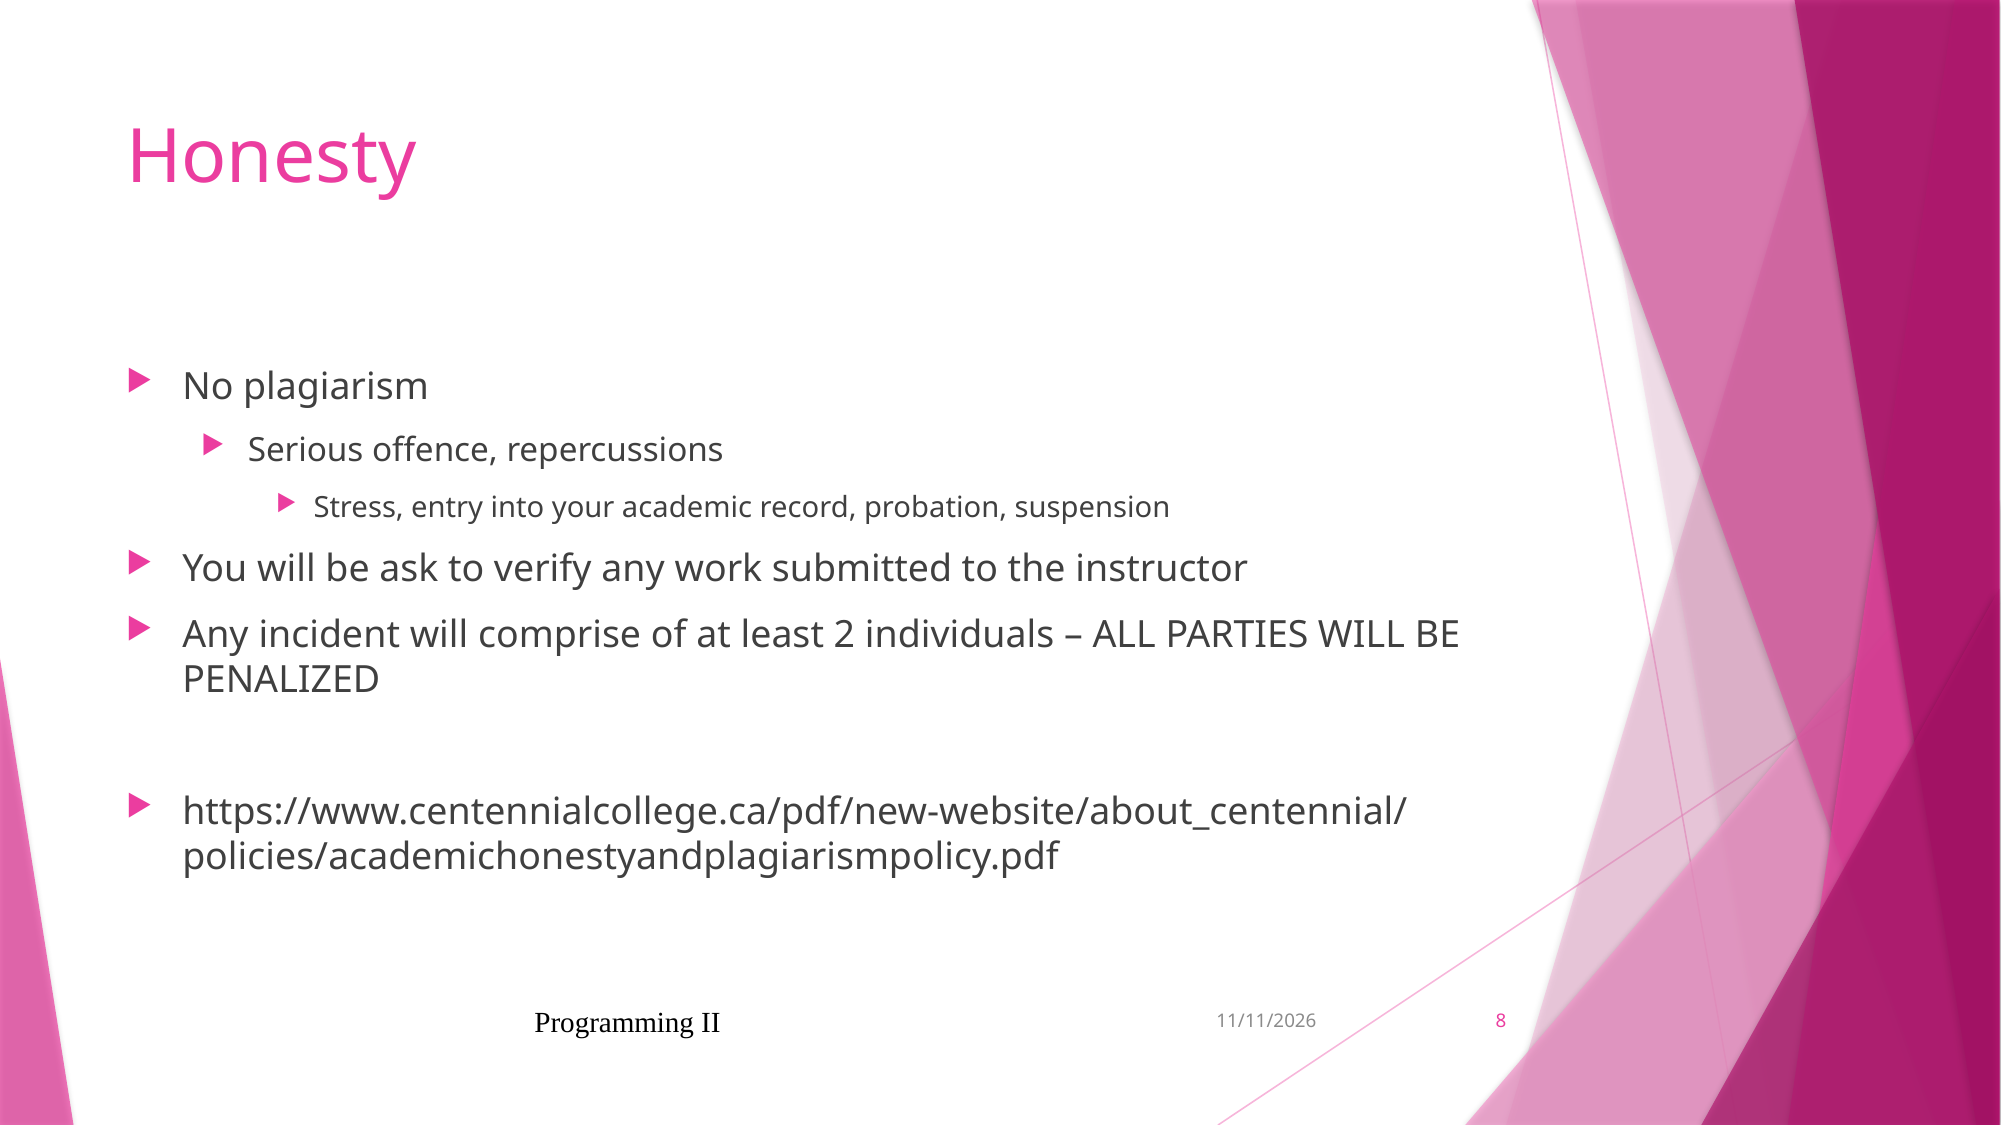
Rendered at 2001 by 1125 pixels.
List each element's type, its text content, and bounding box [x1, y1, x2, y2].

list No plagiarism Serious offence, repercussions Stress, entry into your academic record, probation, suspension You will be ask to verify any work submitted to the instructor Any incident will comprise of at least 2 individuals – ALL PARTIES WILL BE PENALIZED https://www.centennialcollege.ca/pdf/new-website/about_centennial/policies/academichonestyandplagiarismpolicy.pdf [111, 354, 1522, 992]
footer Programming II [111, 991, 1145, 1051]
title Honesty [111, 99, 1522, 317]
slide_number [1181, 991, 1332, 1051]
slide_number 8 [1409, 991, 1522, 1051]
